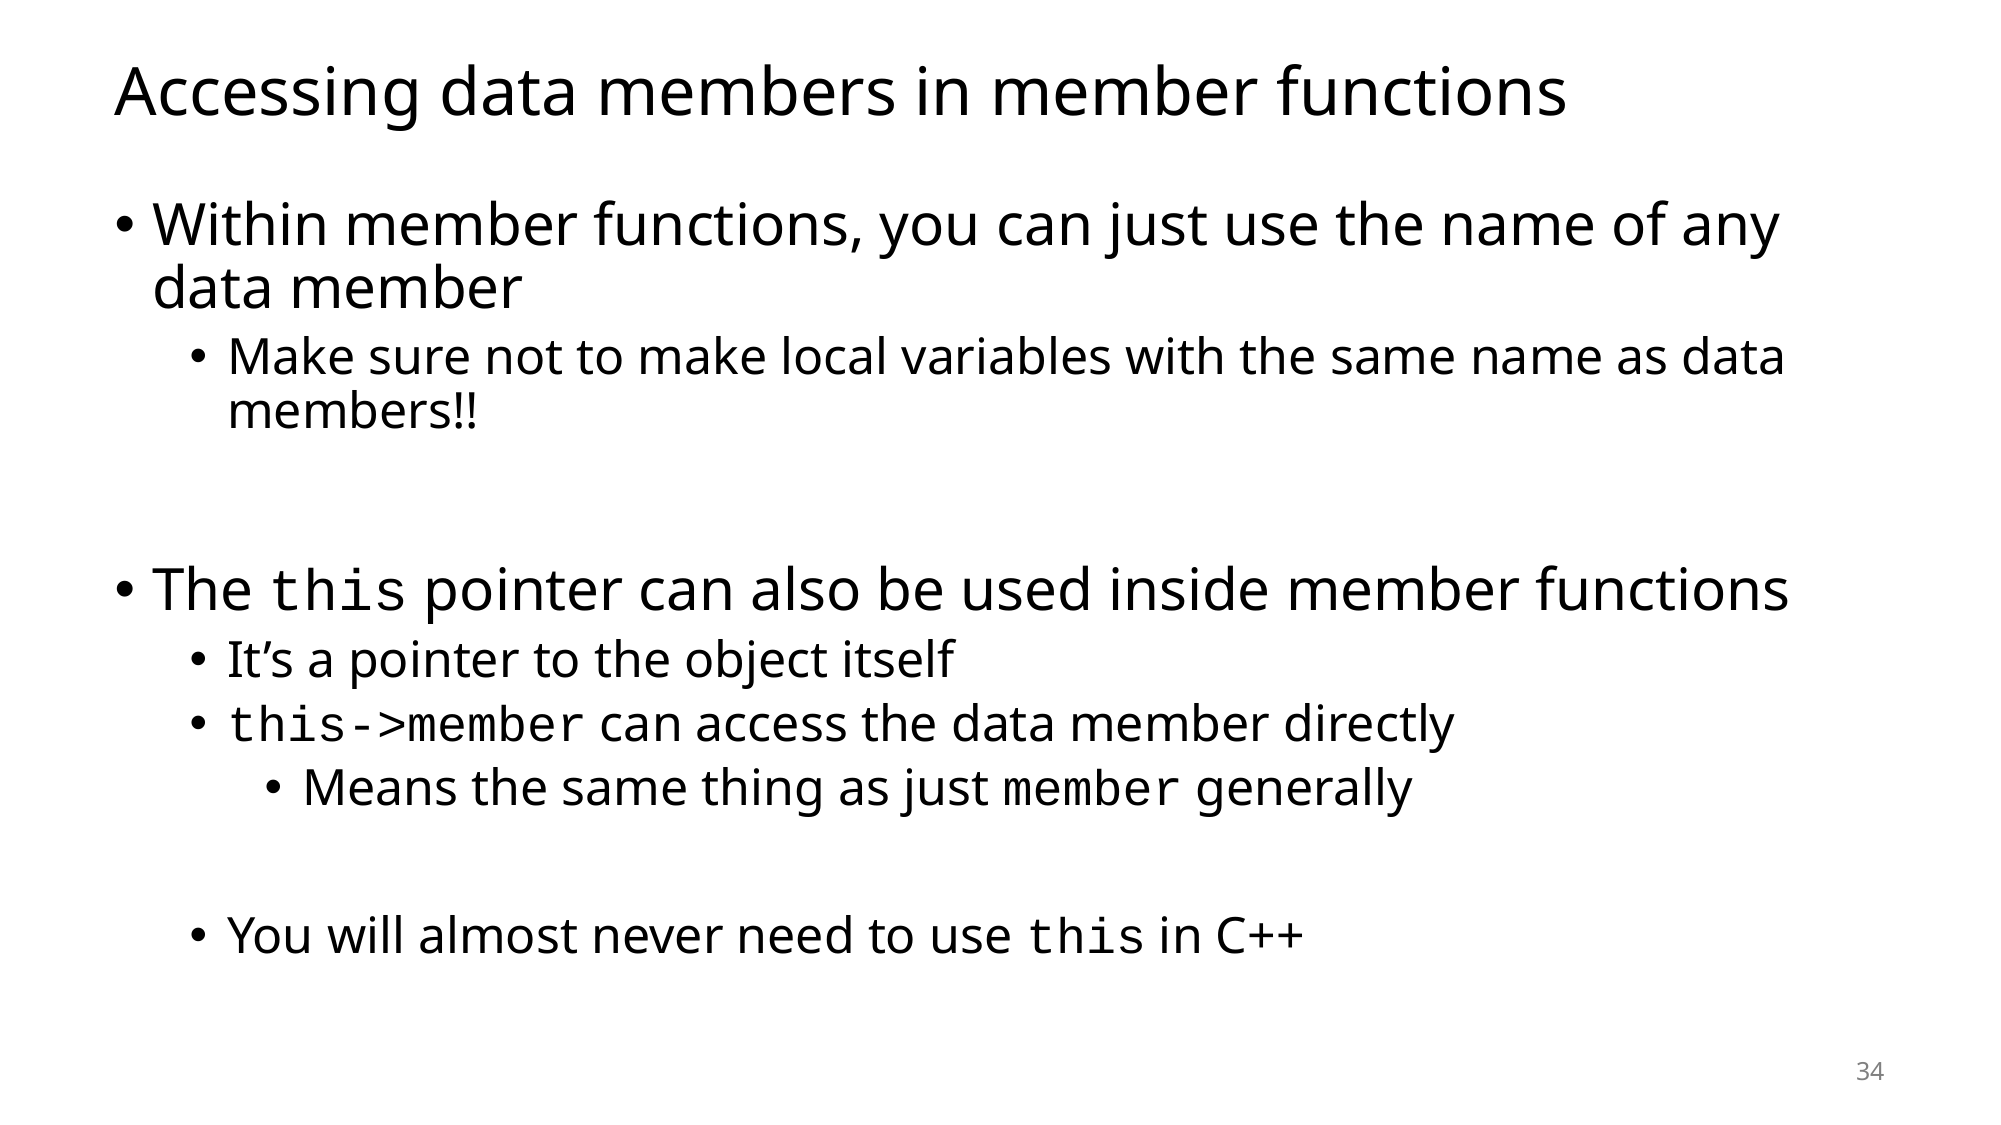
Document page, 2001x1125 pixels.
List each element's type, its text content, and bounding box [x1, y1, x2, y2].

list Within member functions, you can just use the name of any data member Make sure not to make local variables with the same name as data members!! The this pointer can also be used inside member functions It’s a pointer to the object itself this->member can access the data member directly Means the same thing as just member generally You will almost never need to use this in C++ [99, 187, 1900, 1013]
slide_number 34 [1749, 1042, 1900, 1103]
title Accessing data members in member functions [99, 37, 1900, 150]
